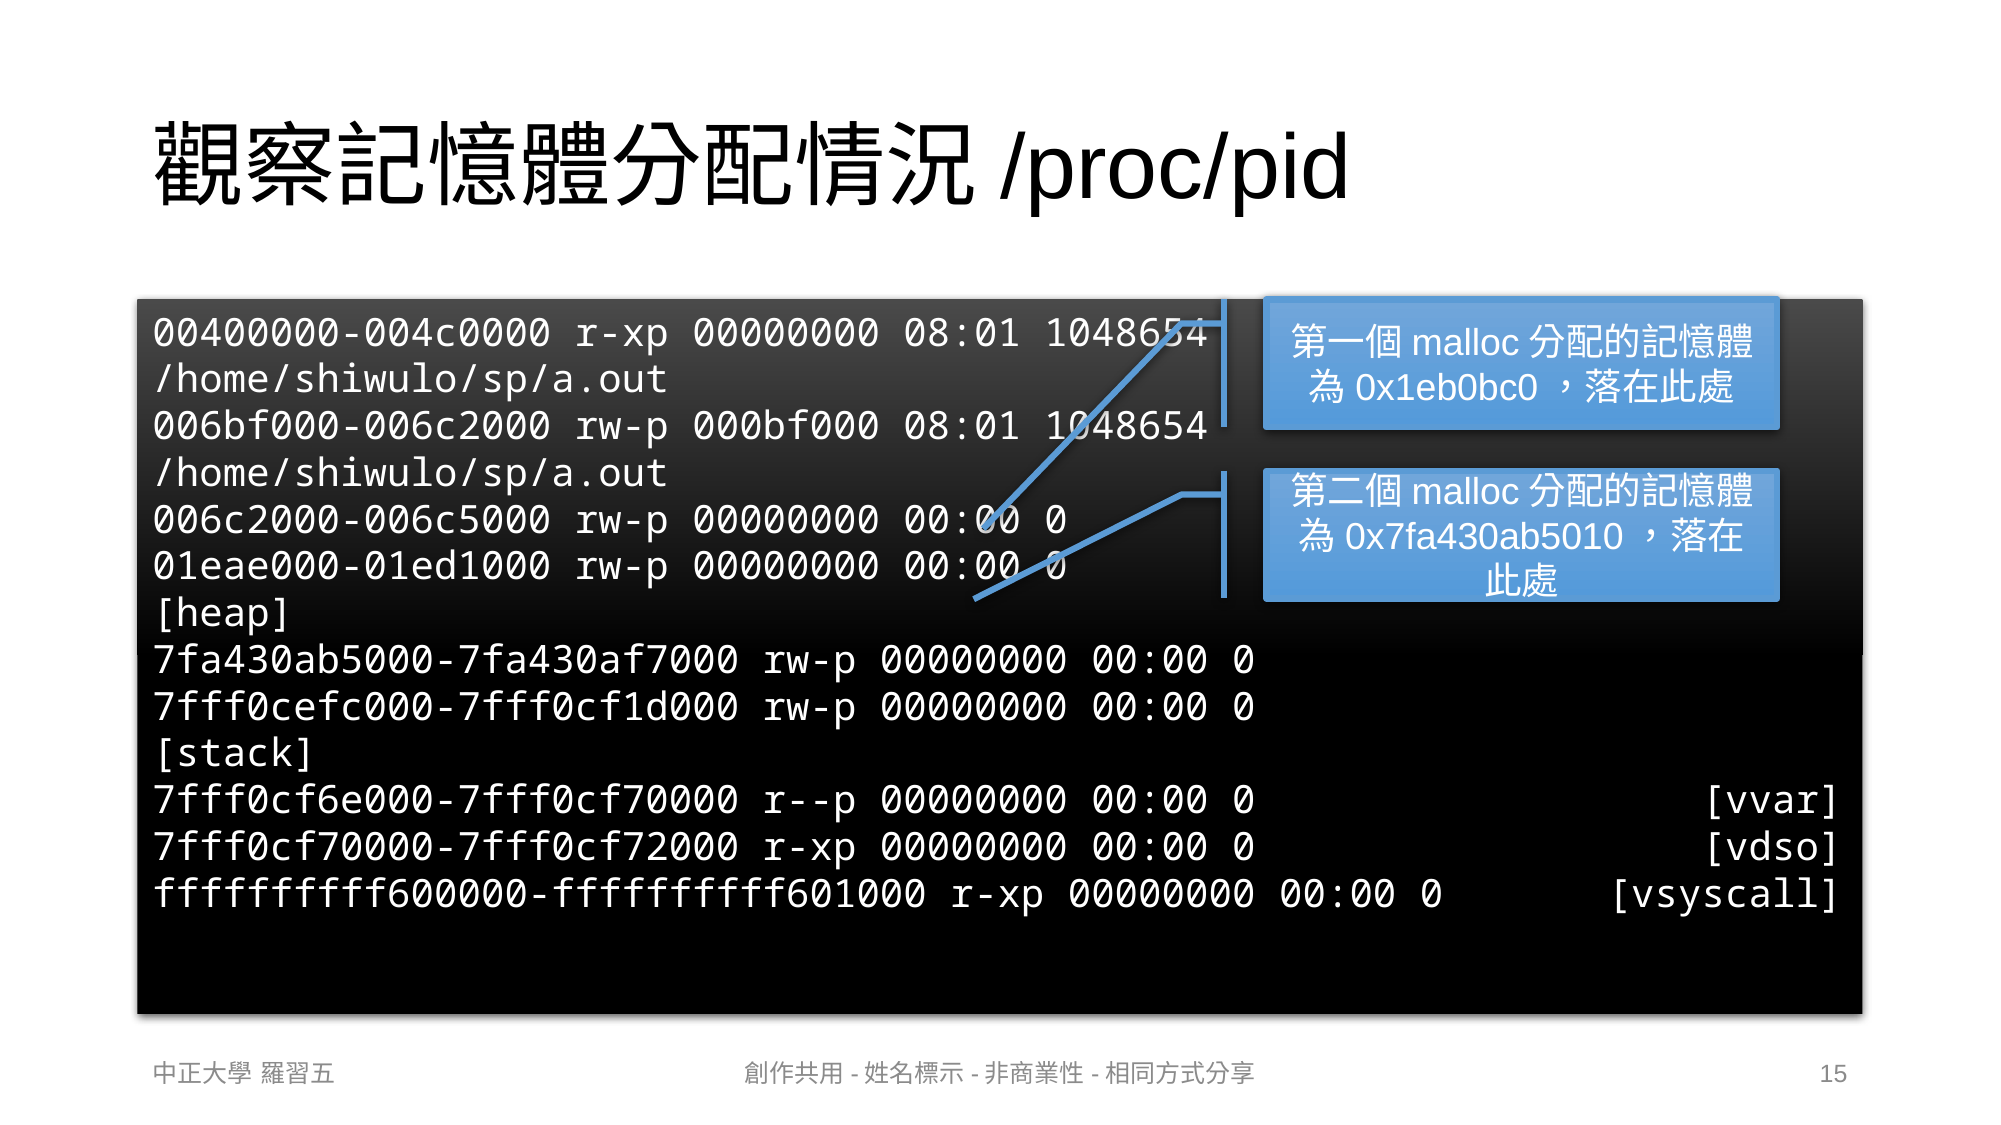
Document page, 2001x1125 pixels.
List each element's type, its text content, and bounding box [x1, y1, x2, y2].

list 00400000-004c0000 r-xp 00000000 08:01 1048654 /home/shiwulo/sp/a.out 006bf000-006c2000 rw-p 000bf000 08:01 1048654 /home/shiwulo/sp/a.out 006c2000-006c5000 rw-p 00000000 00:00 0 01eae000-01ed1000 rw-p 00000000 00:00 0 [heap] 7fa430ab5000-7fa430af7000 rw-p 00000000 00:00 0 7fff0cefc000-7fff0cf1d000 rw-p 00000000 00:00 0 [stack] 7fff0cf6e000-7fff0cf70000 r--p 00000000 00:00 0 [vvar] 7fff0cf70000-7fff0cf72000 r-xp 00000000 00:00 0 [vdso] ffffffffff600000-ffffffffff601000 r-xp 00000000 00:00 0 [vsyscall] [137, 299, 1863, 1014]
text_box 第一個malloc分配的記憶體為0x1eb0bc0，落在此處 [1266, 299, 1778, 428]
footer 創作共用-姓名標示-非商業性-相同方式分享 [662, 1042, 1338, 1103]
slide_number 15 [1412, 1042, 1863, 1103]
title 觀察記憶體分配情況/proc/pid [137, 59, 1863, 278]
text_box 第二個malloc分配的記憶體為0x7fa430ab5010，落在此處 [1266, 470, 1778, 599]
slide_number 中正大學 羅習五 [137, 1042, 588, 1103]
